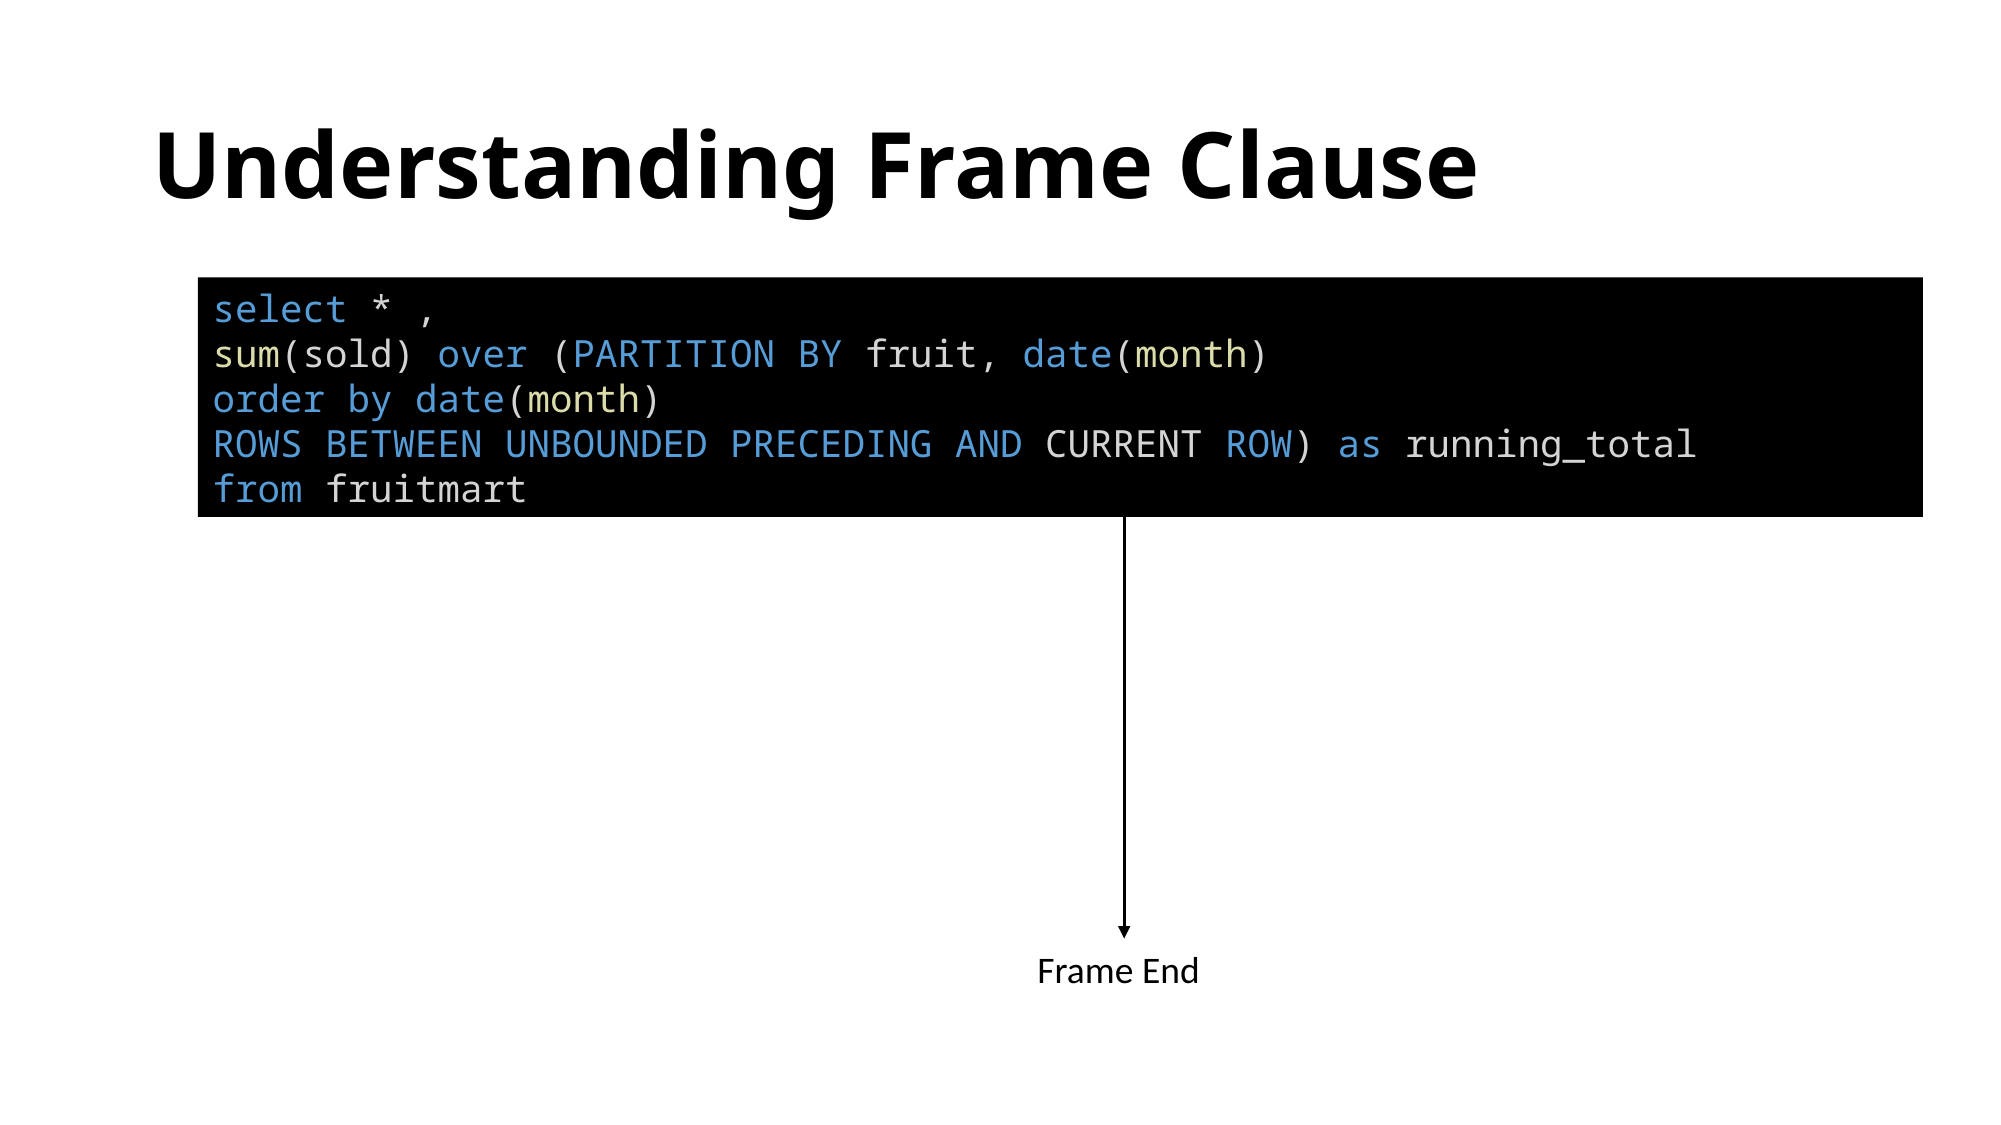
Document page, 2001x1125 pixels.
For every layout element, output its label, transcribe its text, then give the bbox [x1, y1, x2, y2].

text_box select * , sum(sold) over (PARTITION BY fruit, date(month) order by date(month) ROWS BETWEEN UNBOUNDED PRECEDING AND CURRENT ROW) as running_total from fruitmart [197, 277, 1923, 517]
text_box Frame End [1022, 938, 1226, 999]
title Understanding Frame Clause [137, 59, 1863, 278]
